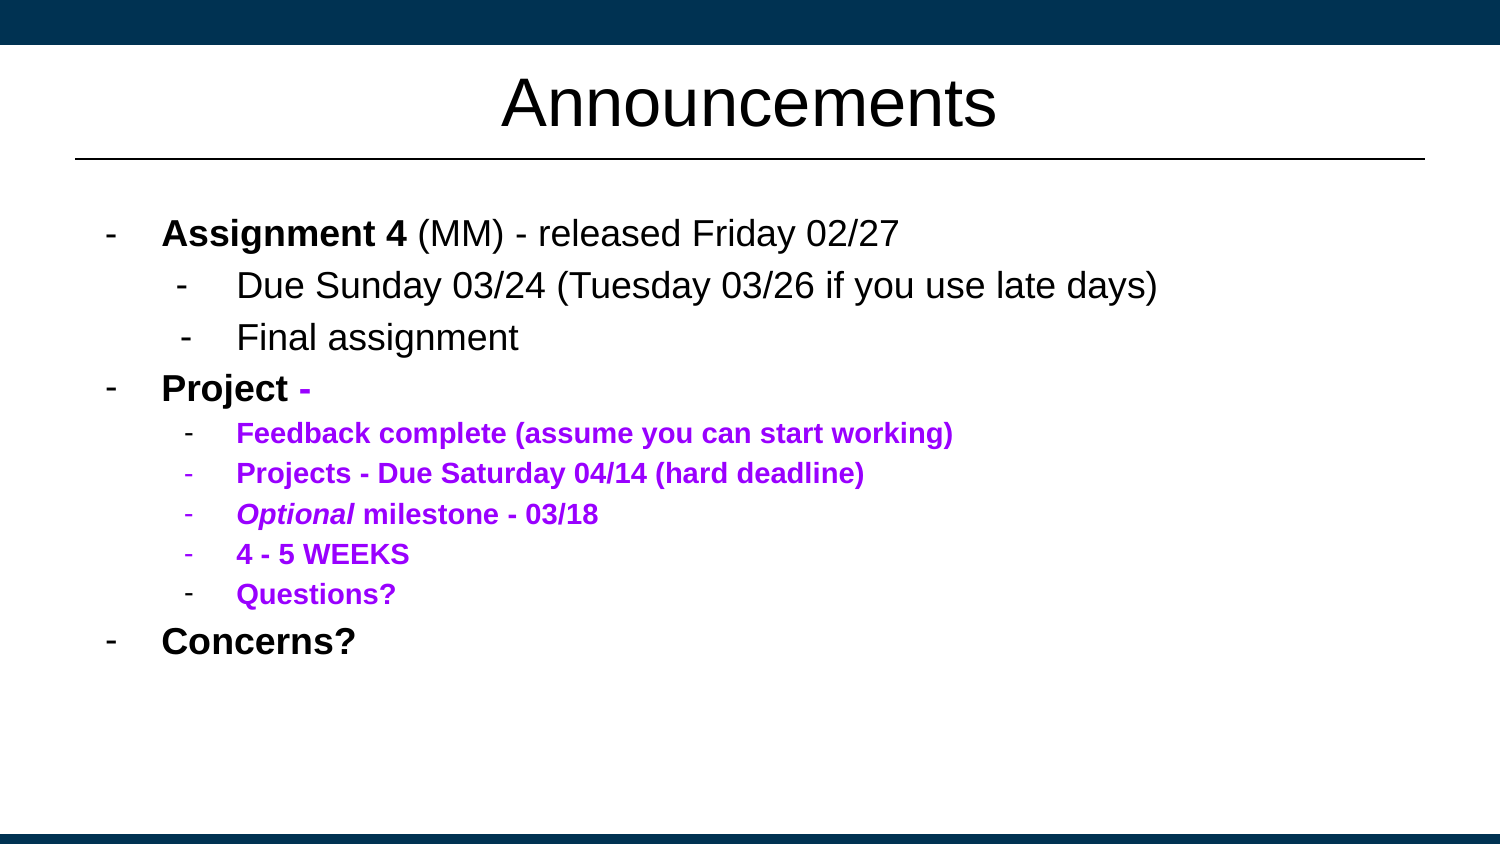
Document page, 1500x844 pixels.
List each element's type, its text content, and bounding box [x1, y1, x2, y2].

list Assignment 4 (MM) - released Friday 02/27 Due Sunday 03/24 (Tuesday 03/26 if you use late days) Final assignment Project - Feedback complete (assume you can start working) Projects - Due Saturday 04/14 (hard deadline) Optional milestone - 03/18 4 - 5 WEEKS Questions? Concerns? [75, 196, 1425, 754]
title Announcements [75, 28, 1425, 169]
